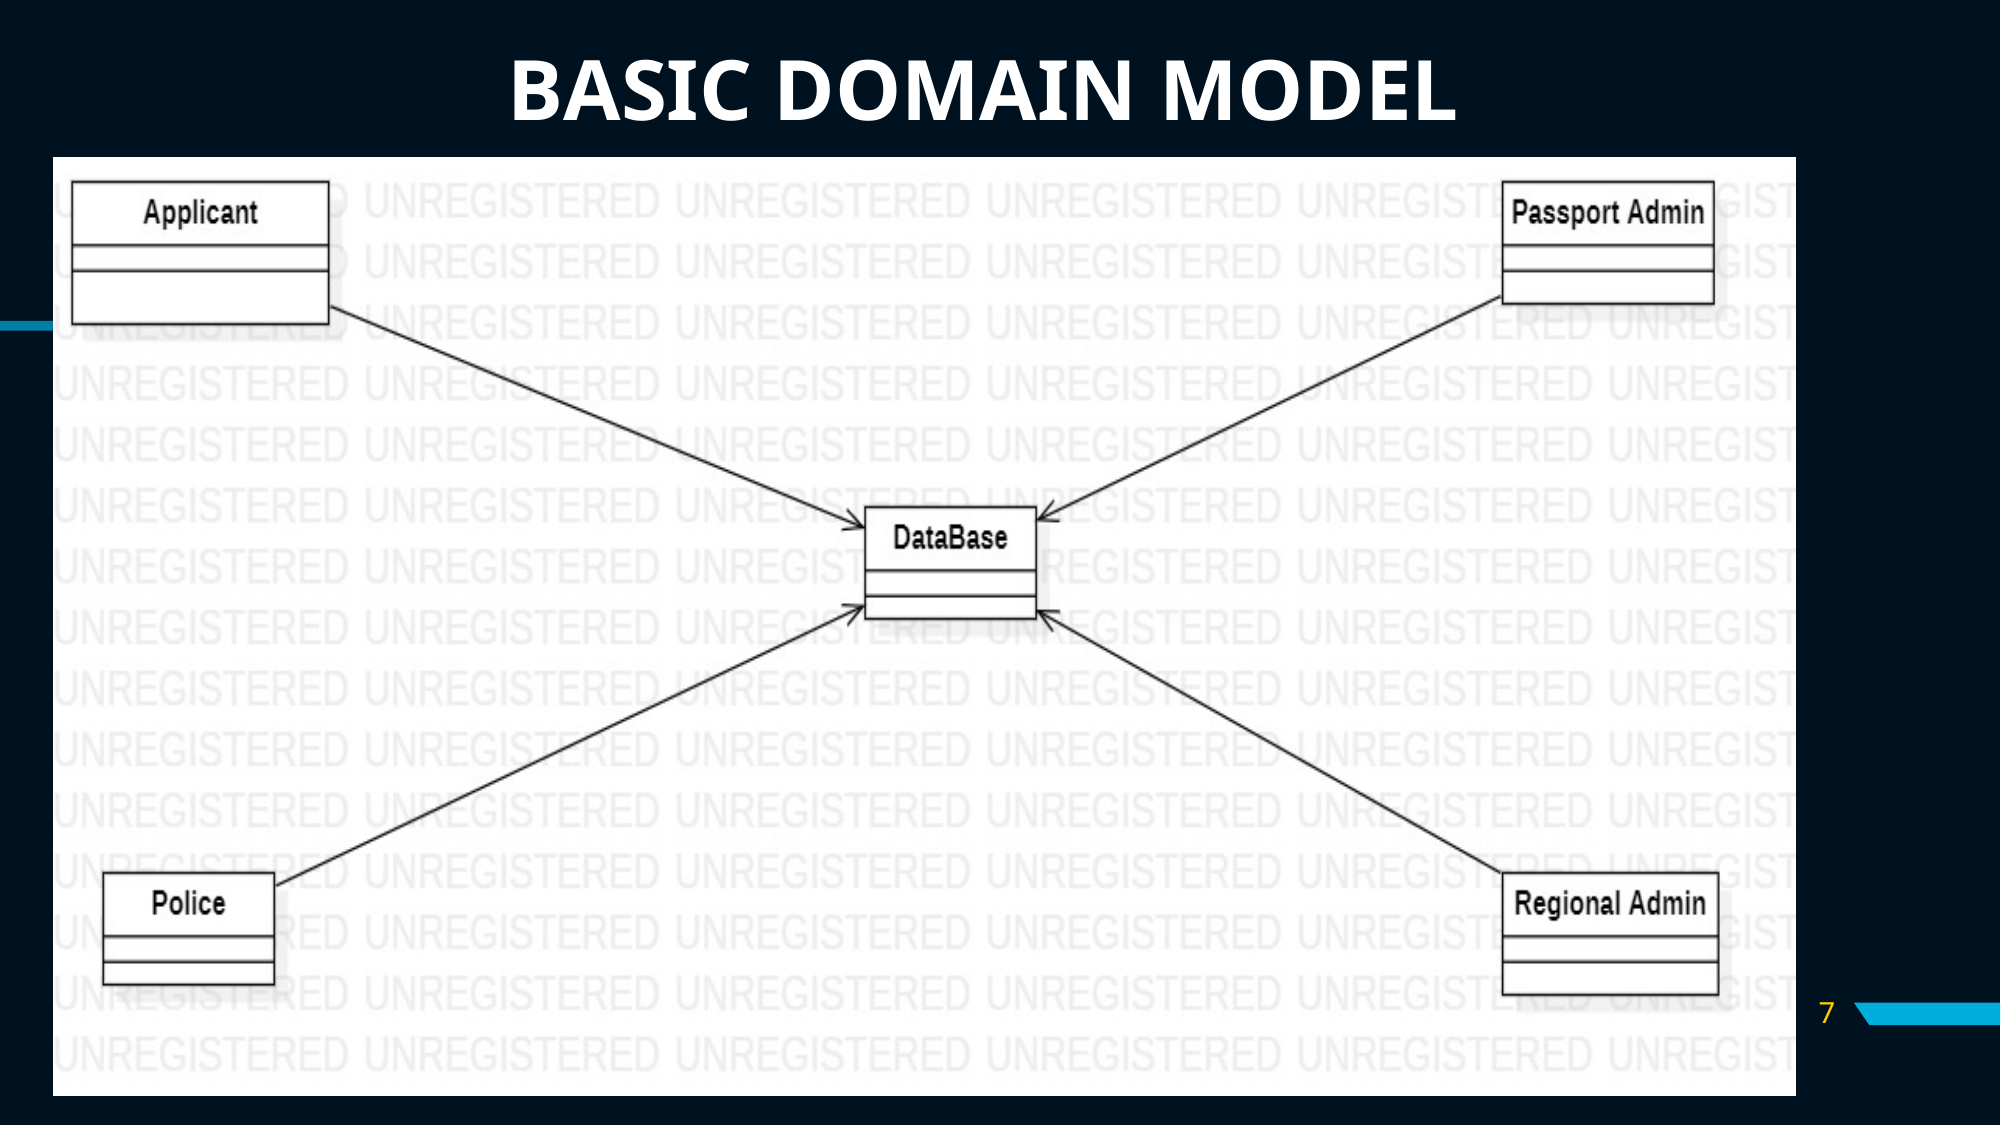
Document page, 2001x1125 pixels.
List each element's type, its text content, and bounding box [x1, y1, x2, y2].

slide_number 7 [1796, 984, 1851, 1045]
picture [53, 157, 1796, 1096]
title BASIC DOMAIN MODEL [492, 29, 1508, 157]
